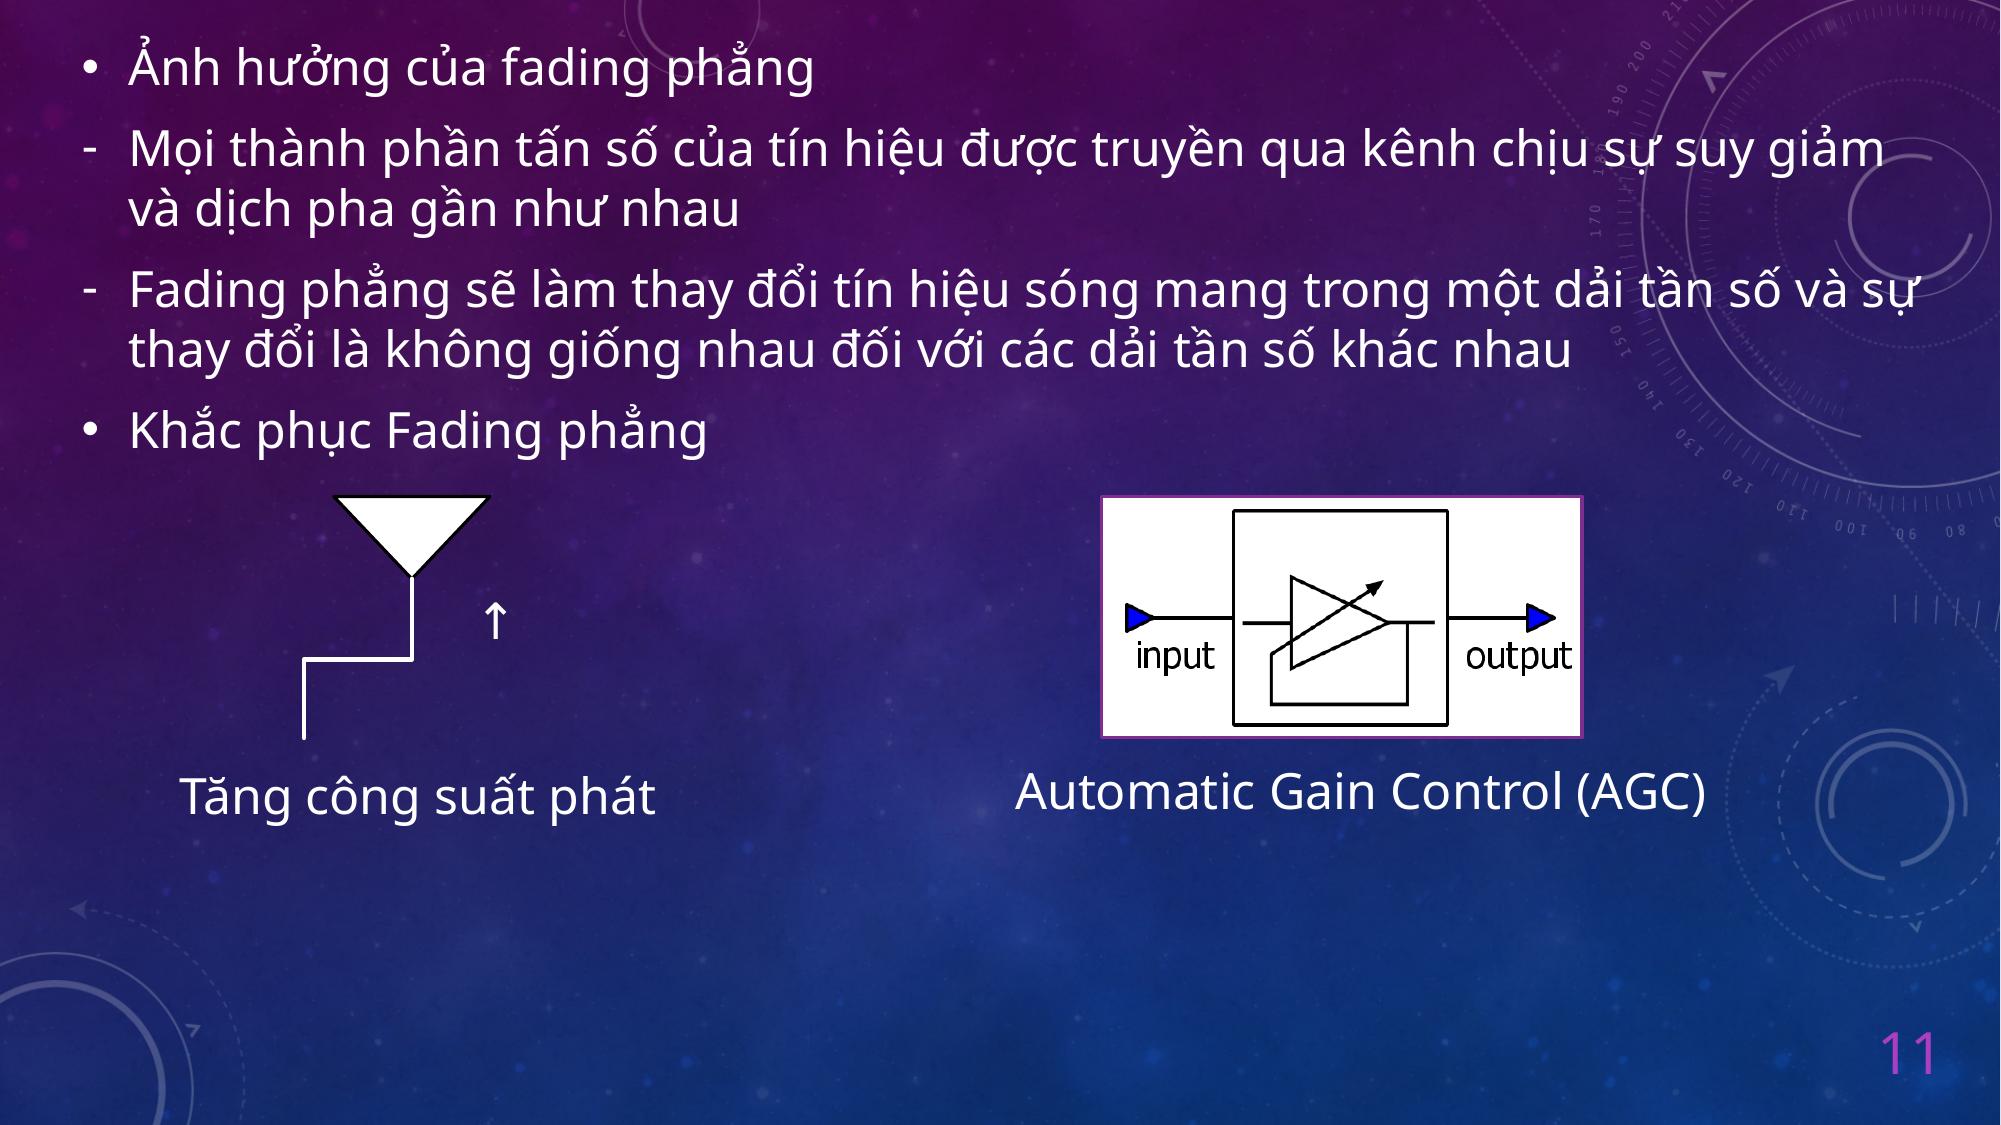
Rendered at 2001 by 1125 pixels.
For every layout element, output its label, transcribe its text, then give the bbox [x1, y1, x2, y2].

picture [0, 0, 2001, 1125]
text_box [278, 604, 438, 713]
text_box Automatic Gain Control (AGC) [1000, 752, 1722, 828]
text_box Tăng công suất phát [164, 757, 672, 832]
list Ảnh hưởng của fading phẳng Mọi thành phần tấn số của tín hiệu được truyền qua kênh chịu sự suy giảm và dịch pha gần như nhau Fading phẳng sẽ làm thay đổi tín hiệu sóng mang trong một dải tần số và sự thay đổi là không giống nhau đối với các dải tần số khác nhau Khắc phục Fading phẳng [66, 28, 1963, 515]
slide_number 11 [1830, 1025, 1959, 1087]
text_box [332, 494, 492, 580]
